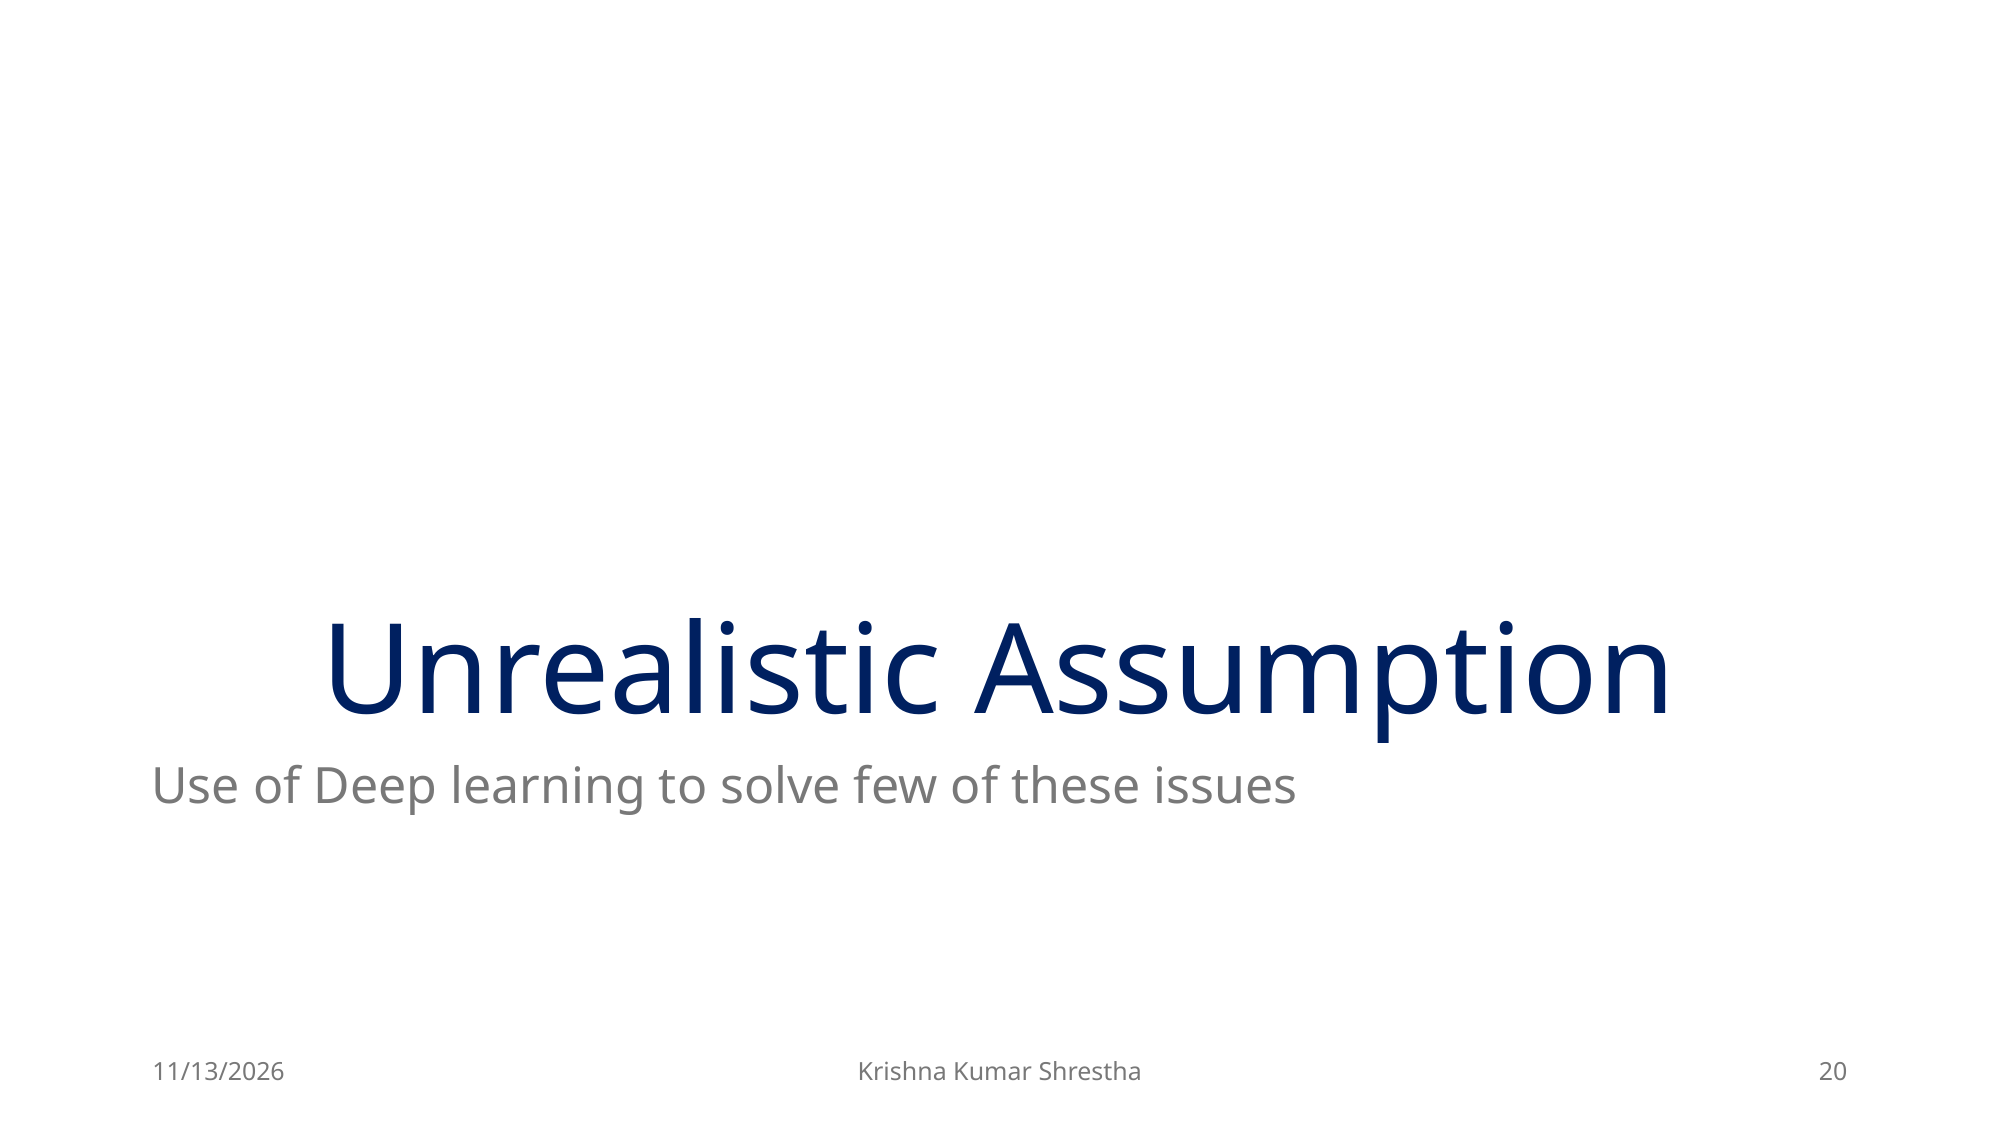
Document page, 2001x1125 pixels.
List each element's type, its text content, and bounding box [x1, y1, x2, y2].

list Use of Deep learning to solve few of these issues [136, 752, 1862, 999]
footer Krishna Kumar Shrestha [662, 1042, 1338, 1103]
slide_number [137, 1042, 588, 1103]
slide_number 20 [1412, 1042, 1863, 1103]
title Unrealistic Assumption [136, 280, 1862, 749]
